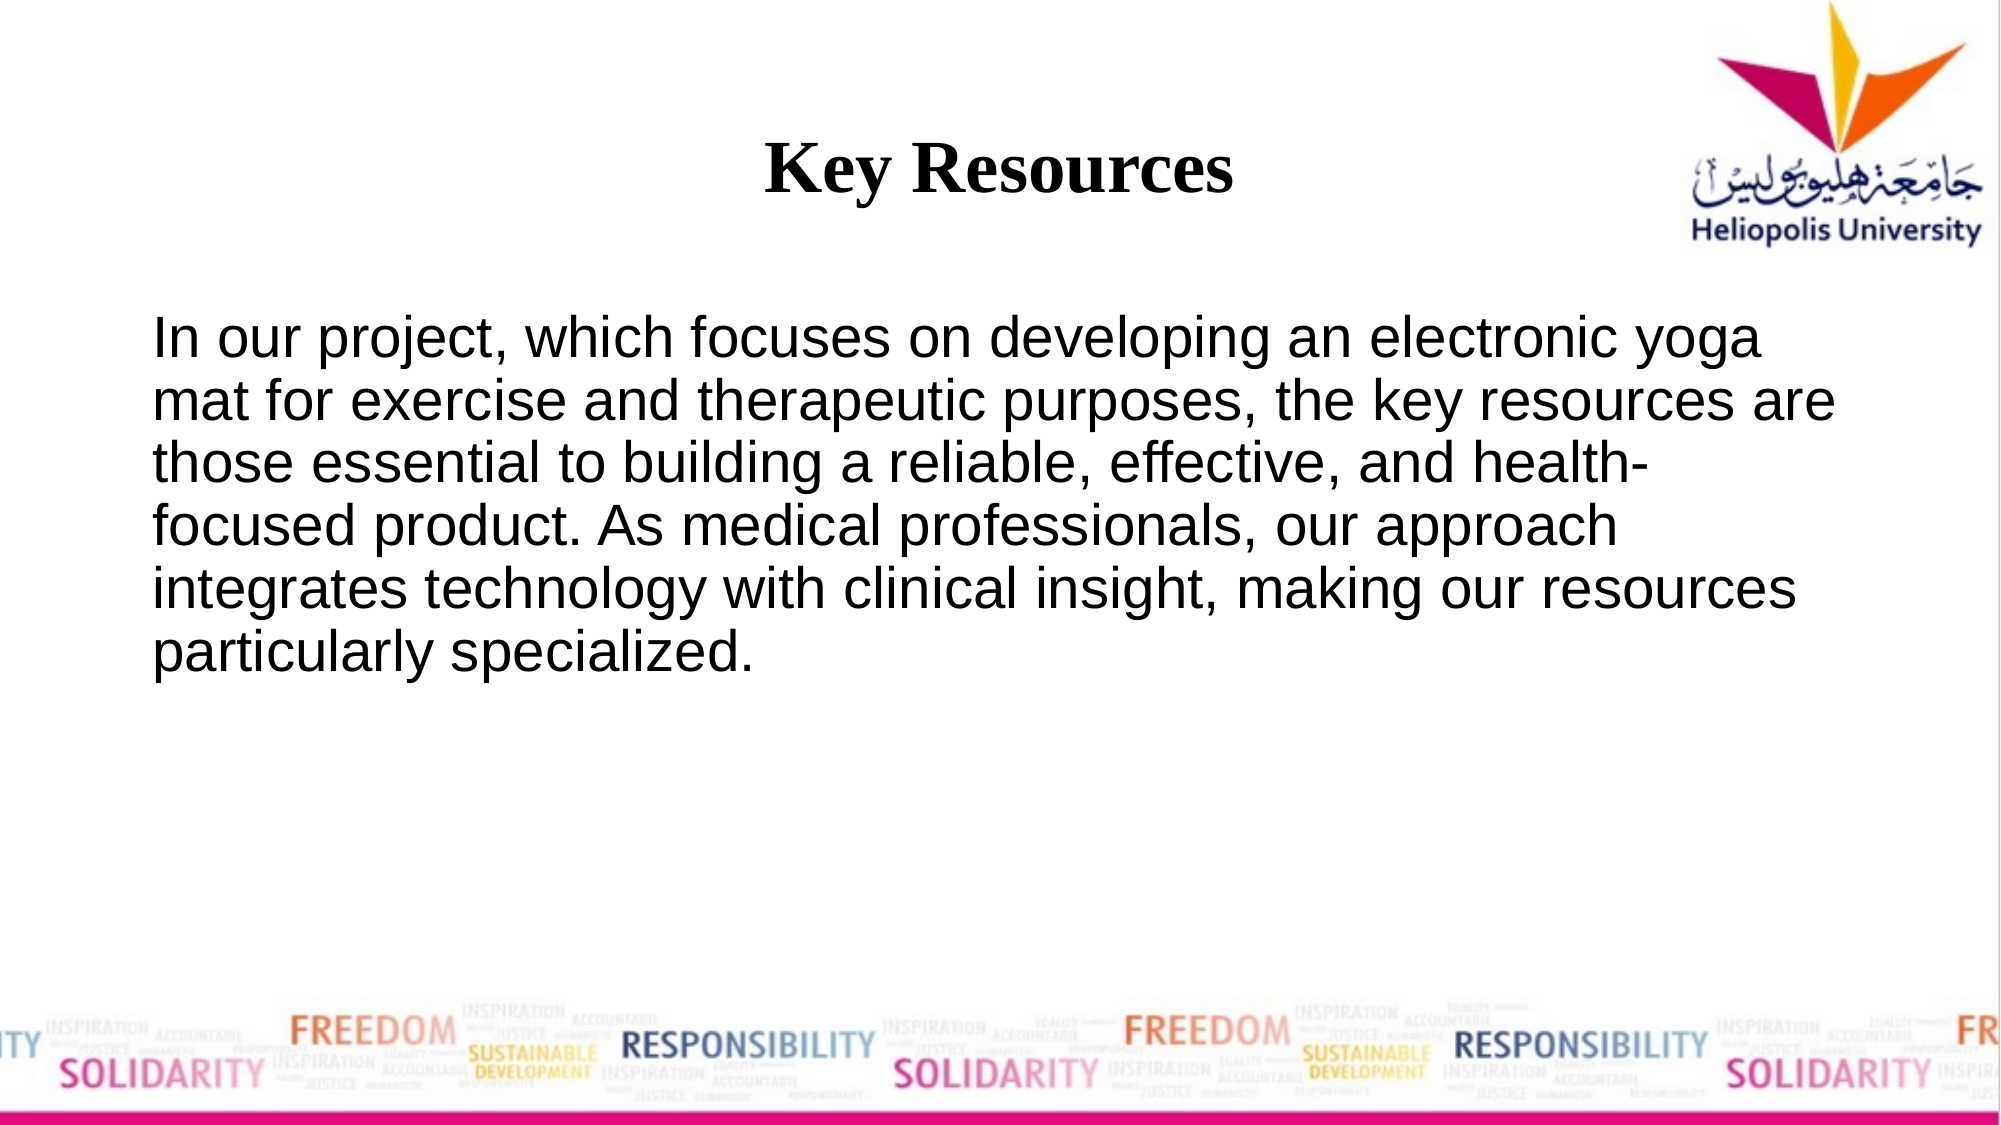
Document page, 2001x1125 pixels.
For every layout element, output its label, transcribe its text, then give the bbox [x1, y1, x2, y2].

list In our project, which focuses on developing an electronic yoga mat for exercise and therapeutic purposes, the key resources are those essential to building a reliable, effective, and health-focused product. As medical professionals, our approach integrates technology with clinical insight, making our resources particularly specialized. [137, 299, 1863, 1014]
picture [0, 0, 2001, 1125]
title Key Resources [137, 59, 1863, 278]
